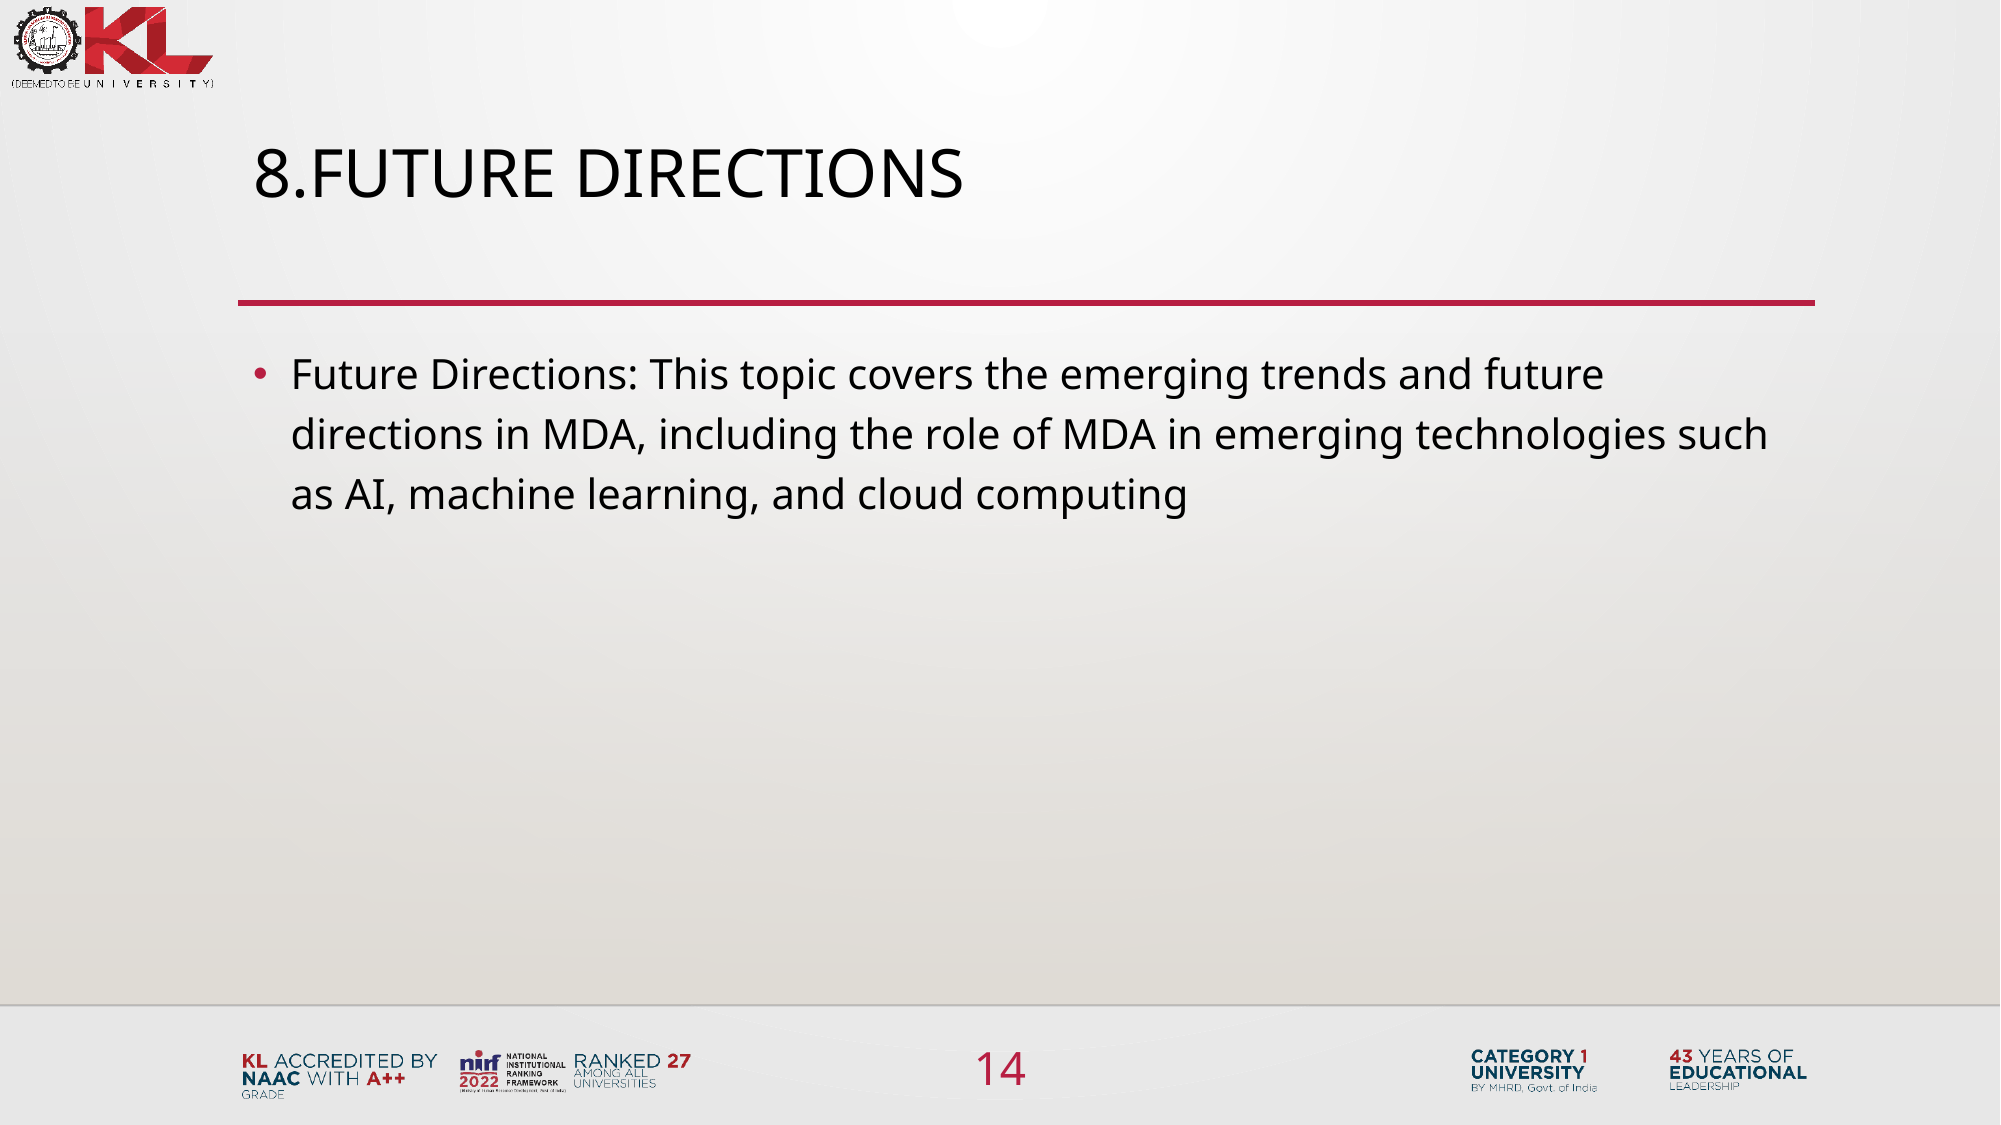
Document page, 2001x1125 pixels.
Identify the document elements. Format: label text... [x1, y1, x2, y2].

picture [12, 5, 213, 88]
title 8.Future Directions [238, 131, 1814, 305]
picture [1447, 1045, 1814, 1101]
list Future Directions: This topic covers the emerging trends and future directions in MDA, including the role of MDA in emerging technologies such as AI, machine learning, and cloud computing [238, 330, 1814, 897]
picture [238, 1045, 716, 1103]
slide_number 14 [933, 1031, 1067, 1115]
